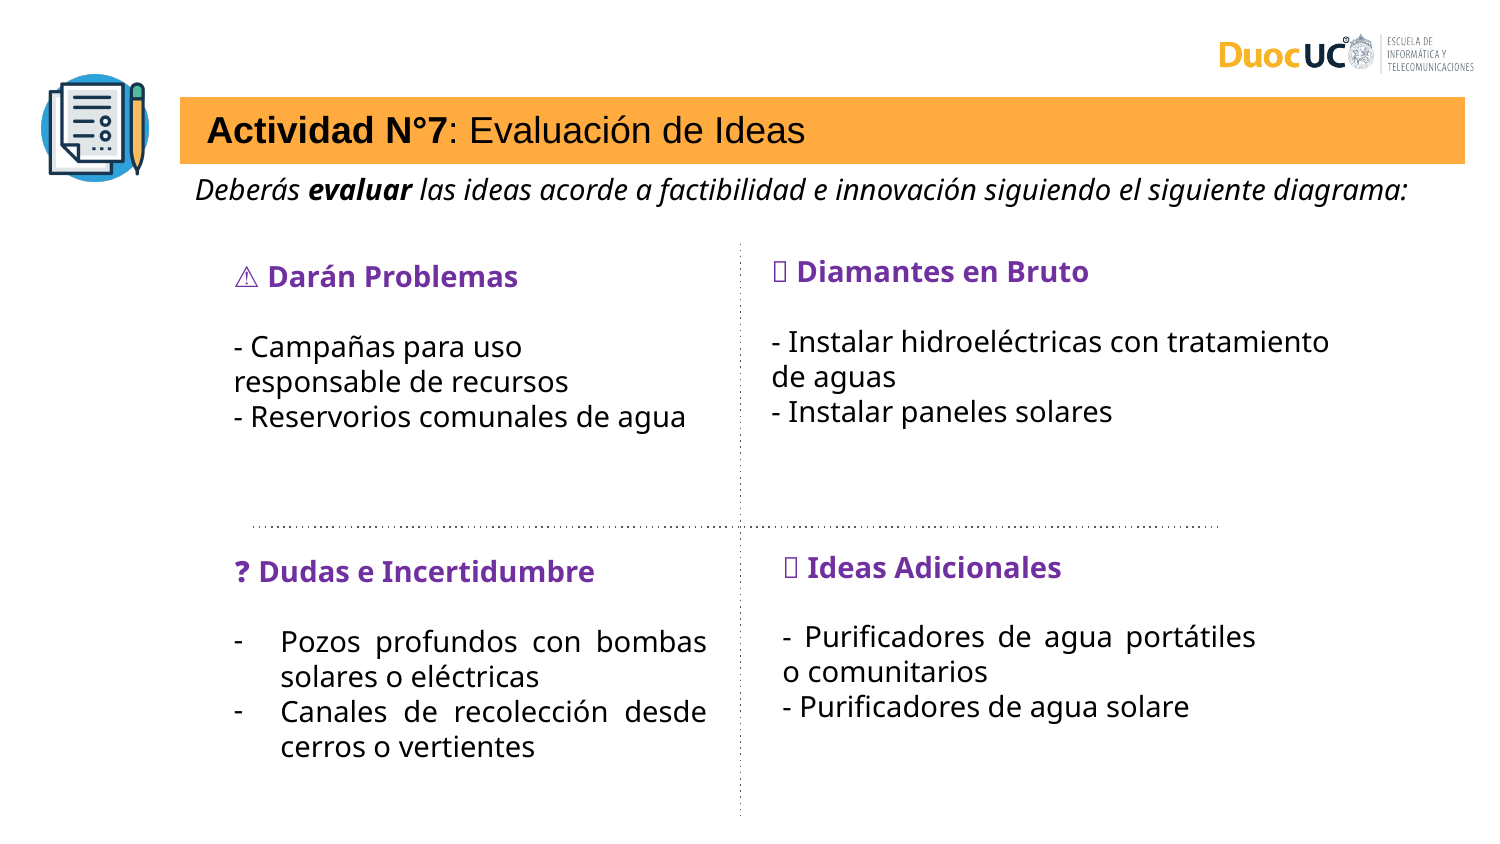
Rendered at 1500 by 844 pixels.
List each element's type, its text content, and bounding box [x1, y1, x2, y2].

picture [1218, 0, 1474, 182]
text_box 💎 Diamantes en Bruto - Instalar hidroeléctricas con tratamiento de aguas - Instalar paneles solares [756, 238, 1376, 479]
text_box Deberás evaluar las ideas acorde a factibilidad e innovación siguiendo el siguiente diagrama: [179, 155, 1479, 221]
text_box 🌟 Ideas Adicionales - Purificadores de agua portátiles o comunitarios - Purificadores de agua solare [767, 533, 1272, 739]
text_box [179, 95, 1213, 165]
text_box ⚠️ Darán Problemas - Campañas para uso responsable de recursos - Reservorios comunales de agua [218, 243, 711, 484]
picture [41, 74, 149, 182]
text_box Actividad N°7: Evaluación de Ideas [191, 90, 1213, 124]
text_box ❓ Dudas e Incertidumbre Pozos profundos con bombas solares o eléctricas Canales de recolección desde cerros o vertientes [218, 538, 723, 778]
